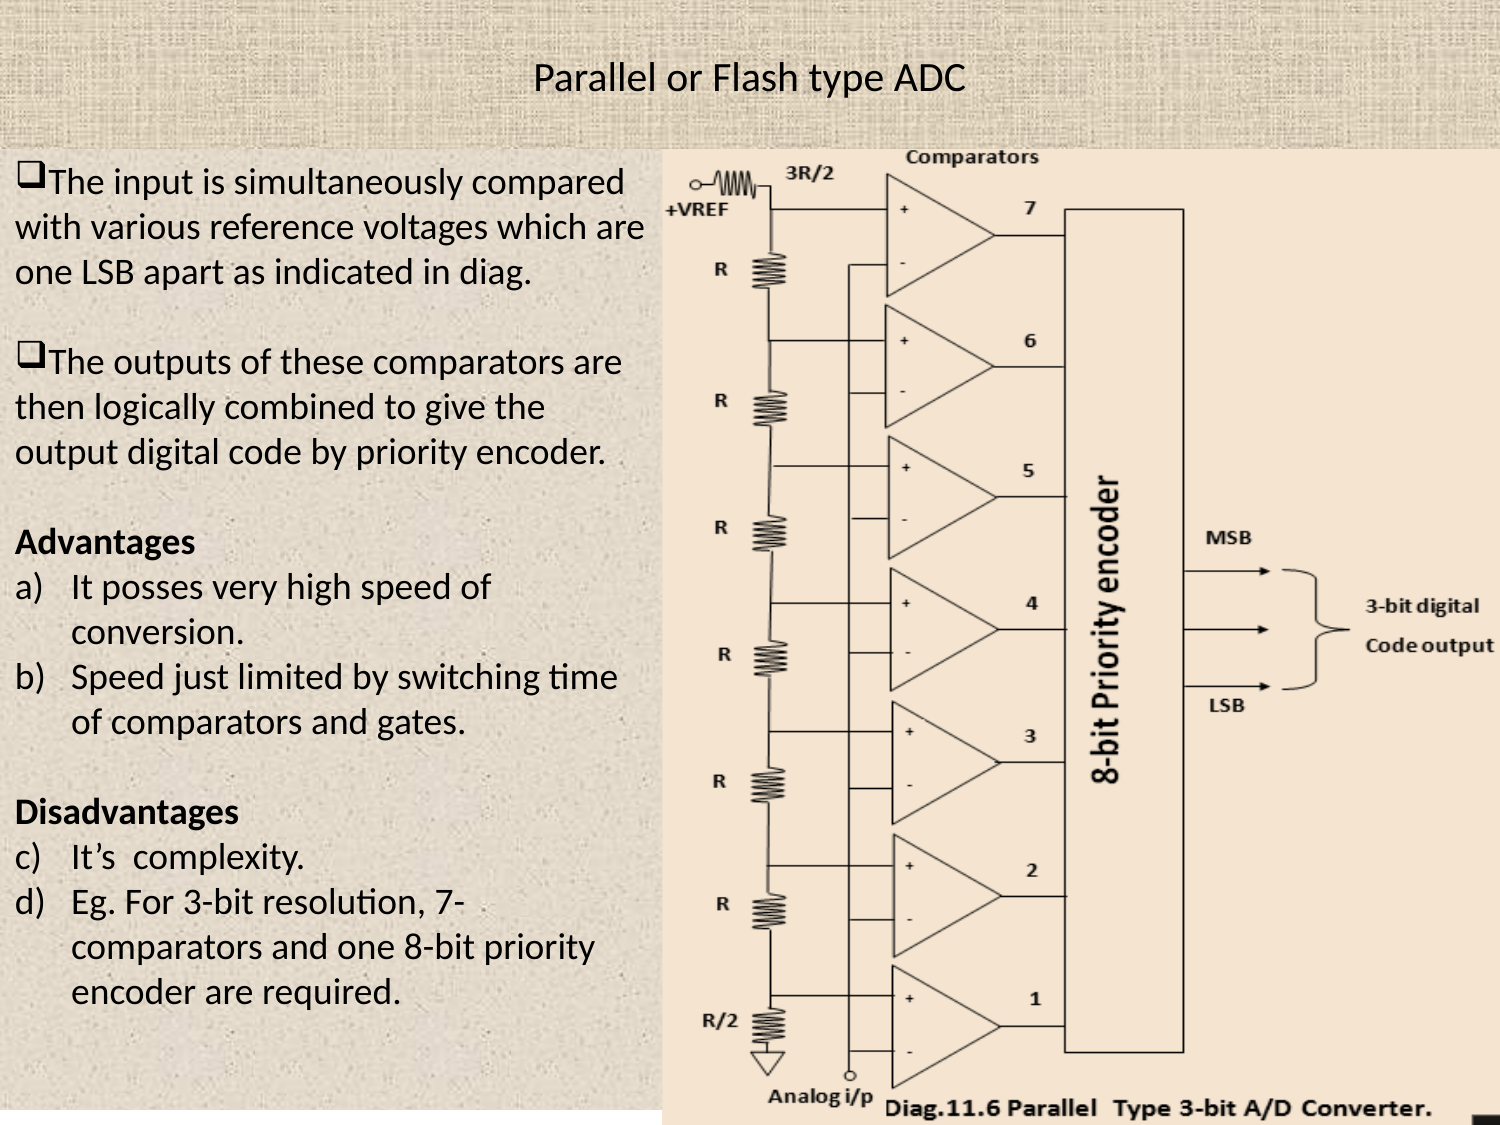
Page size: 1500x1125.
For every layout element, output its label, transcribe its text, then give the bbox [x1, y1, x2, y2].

title Parallel or Flash type ADC [0, 0, 1500, 149]
text_box The input is simultaneously compared with various reference voltages which are one LSB apart as indicated in diag. The outputs of these comparators are then logically combined to give the output digital code by priority encoder. Advantages It posses very high speed of conversion. Speed just limited by switching time of comparators and gates. Disadvantages It’s complexity. Eg. For 3-bit resolution, 7-comparators and one 8-bit priority encoder are required. [0, 149, 661, 1110]
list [662, 149, 1500, 1125]
